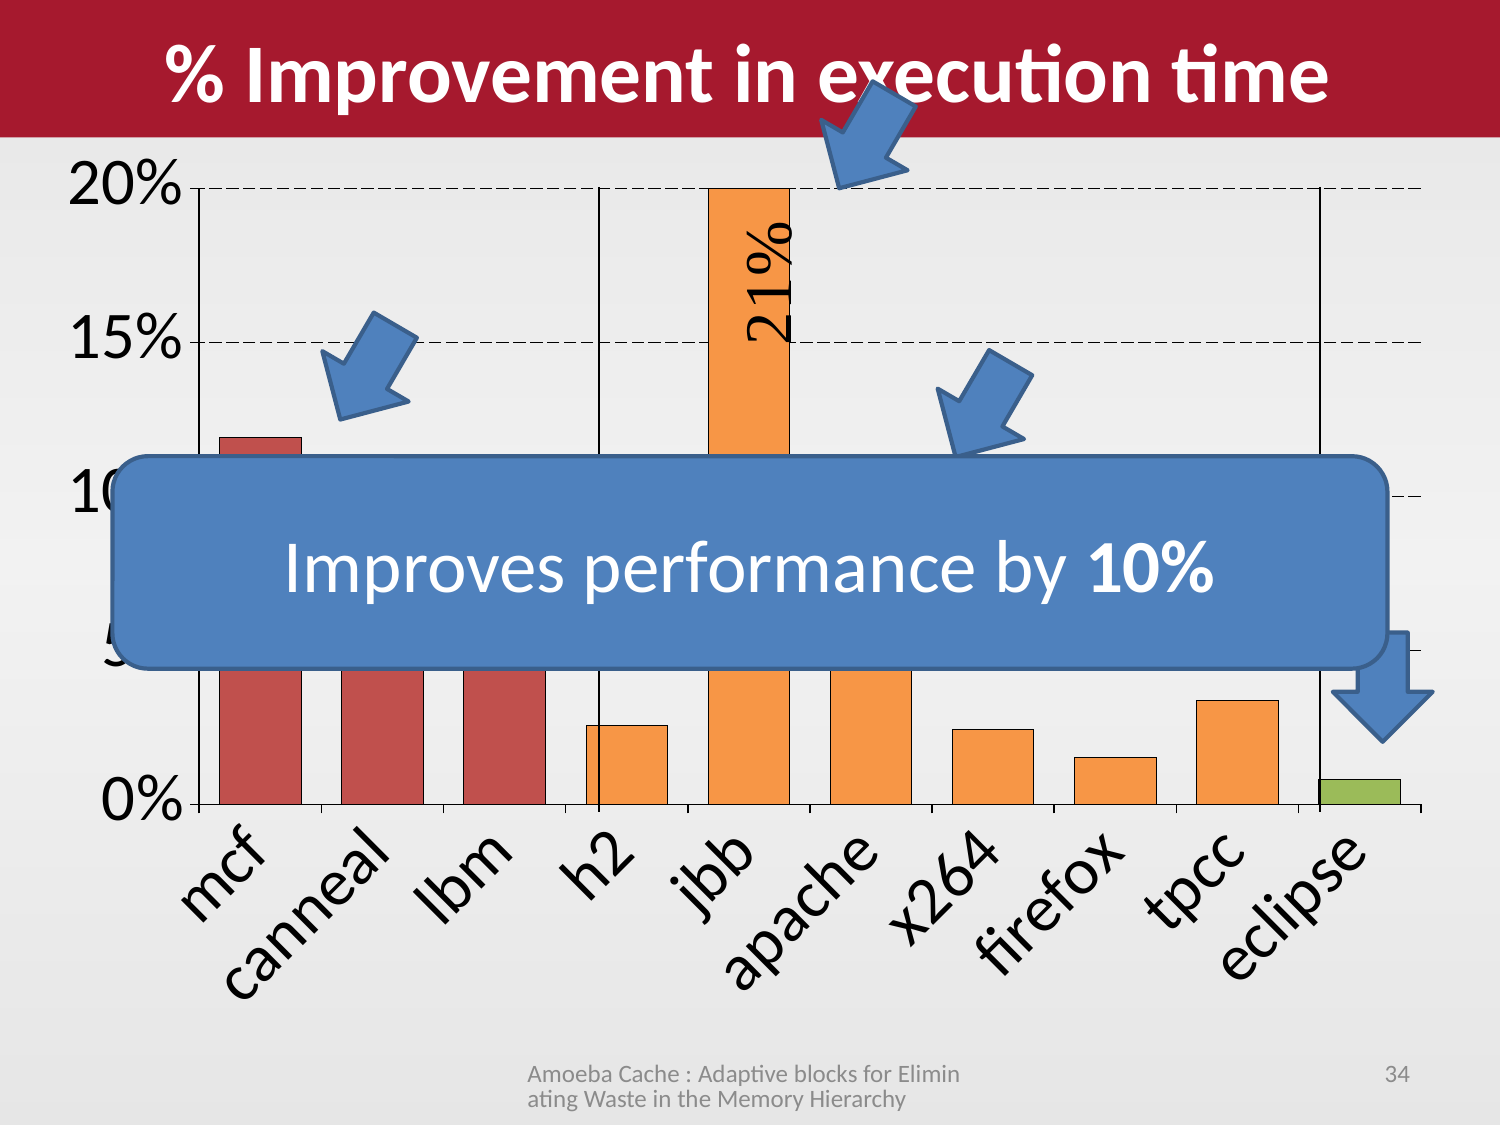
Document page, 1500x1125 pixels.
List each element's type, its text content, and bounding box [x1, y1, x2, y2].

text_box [598, 187, 1321, 813]
chart [56, 137, 1444, 1125]
text_box [819, 79, 918, 135]
text_box % Improvement in execution time [0, 0, 1500, 139]
